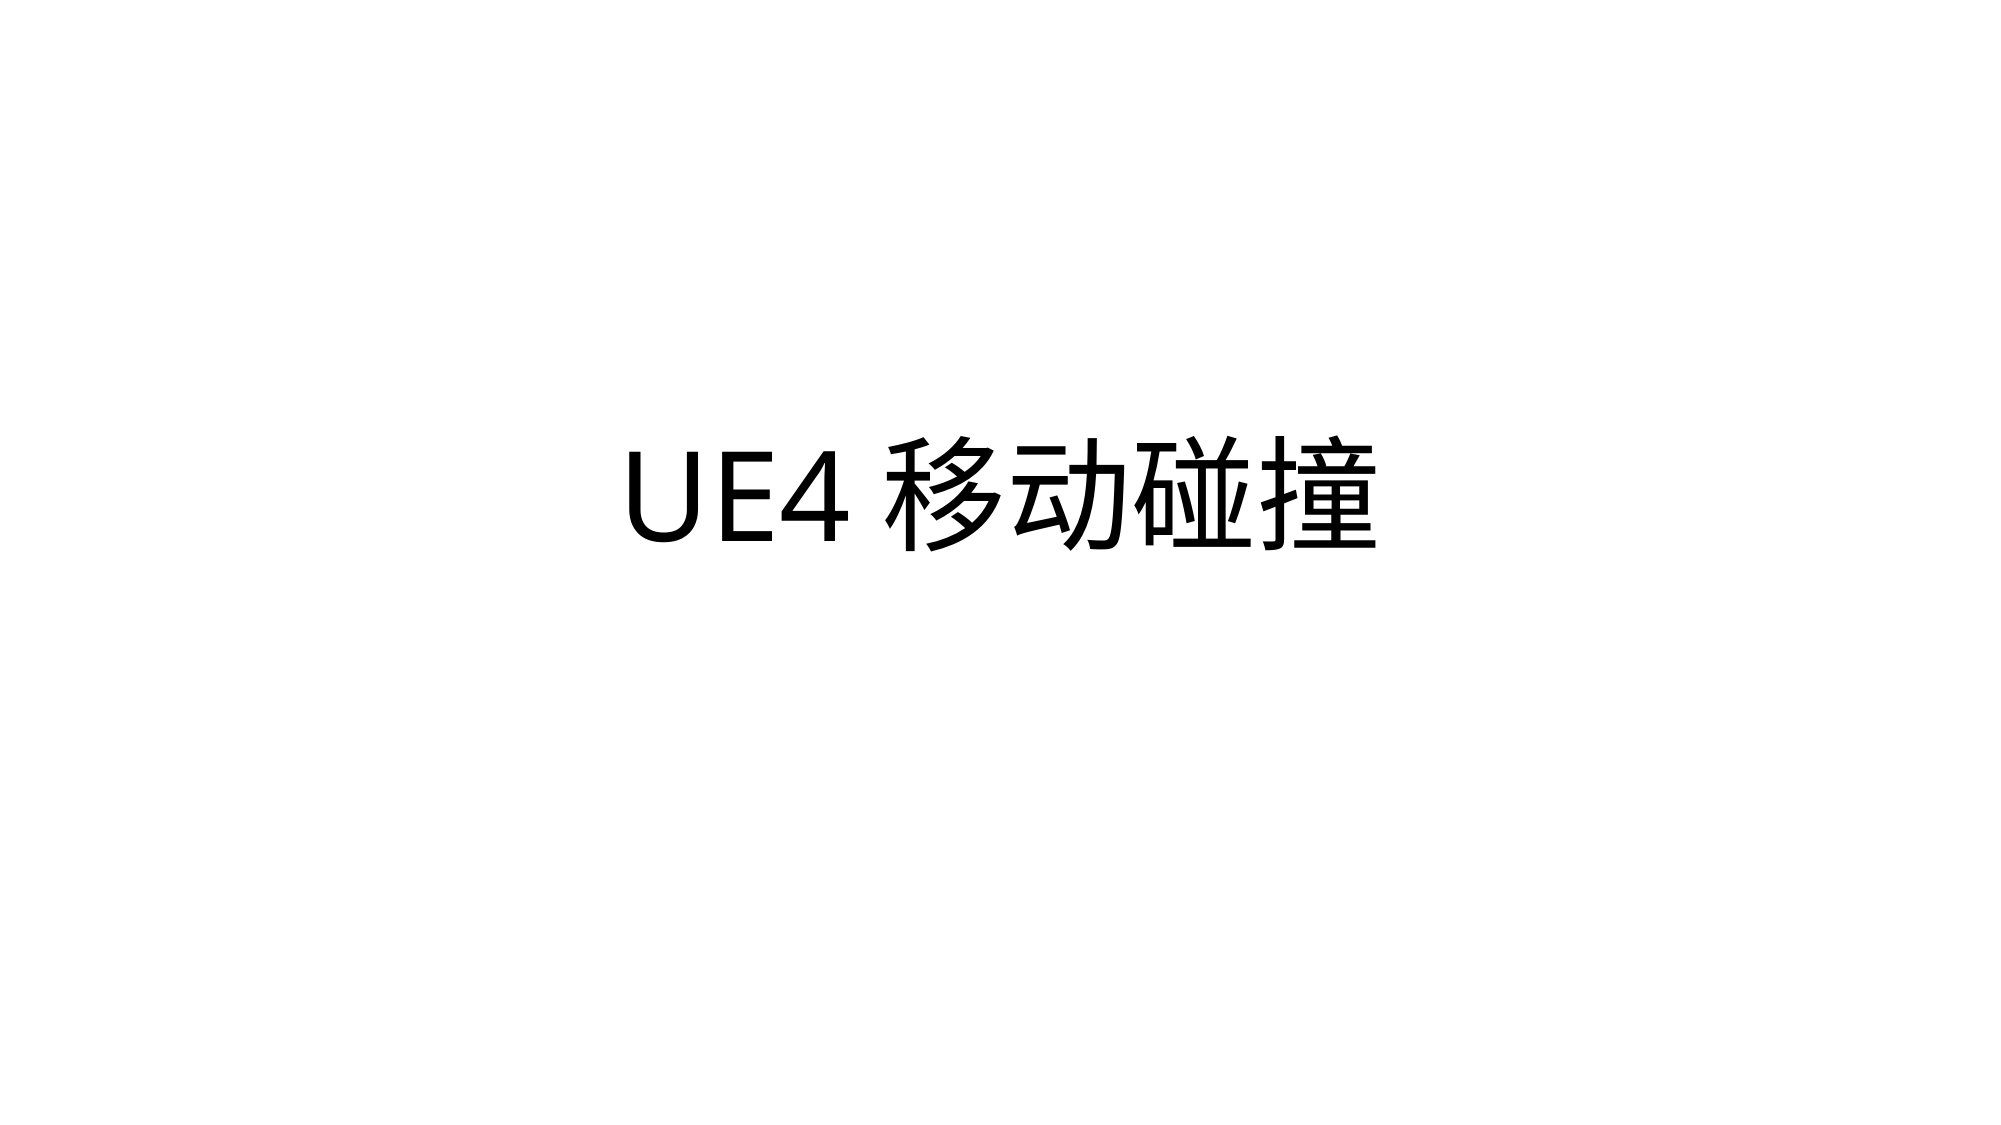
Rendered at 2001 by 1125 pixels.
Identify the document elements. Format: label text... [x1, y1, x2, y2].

title UE4移动碰撞 [249, 184, 1750, 576]
